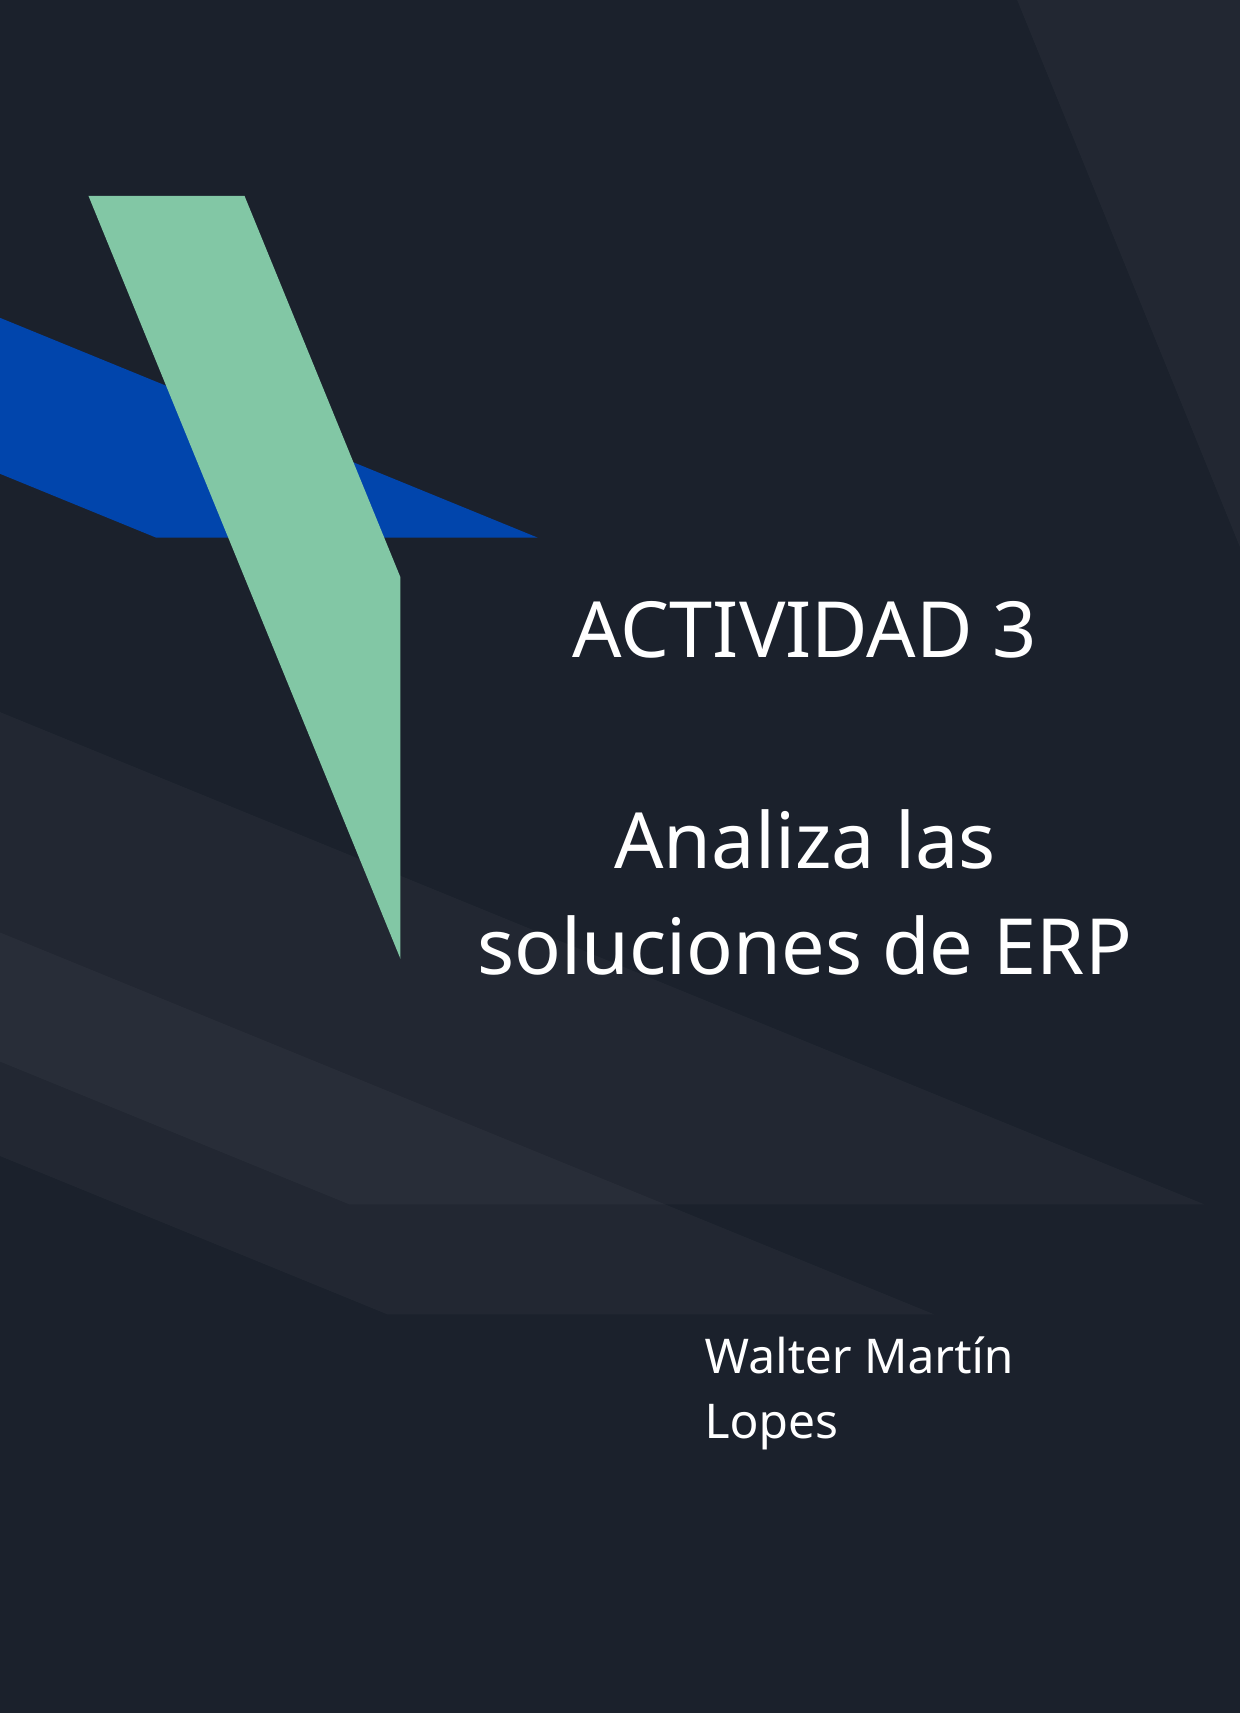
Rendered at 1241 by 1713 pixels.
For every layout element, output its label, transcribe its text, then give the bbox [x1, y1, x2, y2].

title ACTIVIDAD 3 Analiza las soluciones de ERP [450, 523, 1161, 1049]
subtitle Walter Martín Lopes [689, 1306, 1161, 1476]
